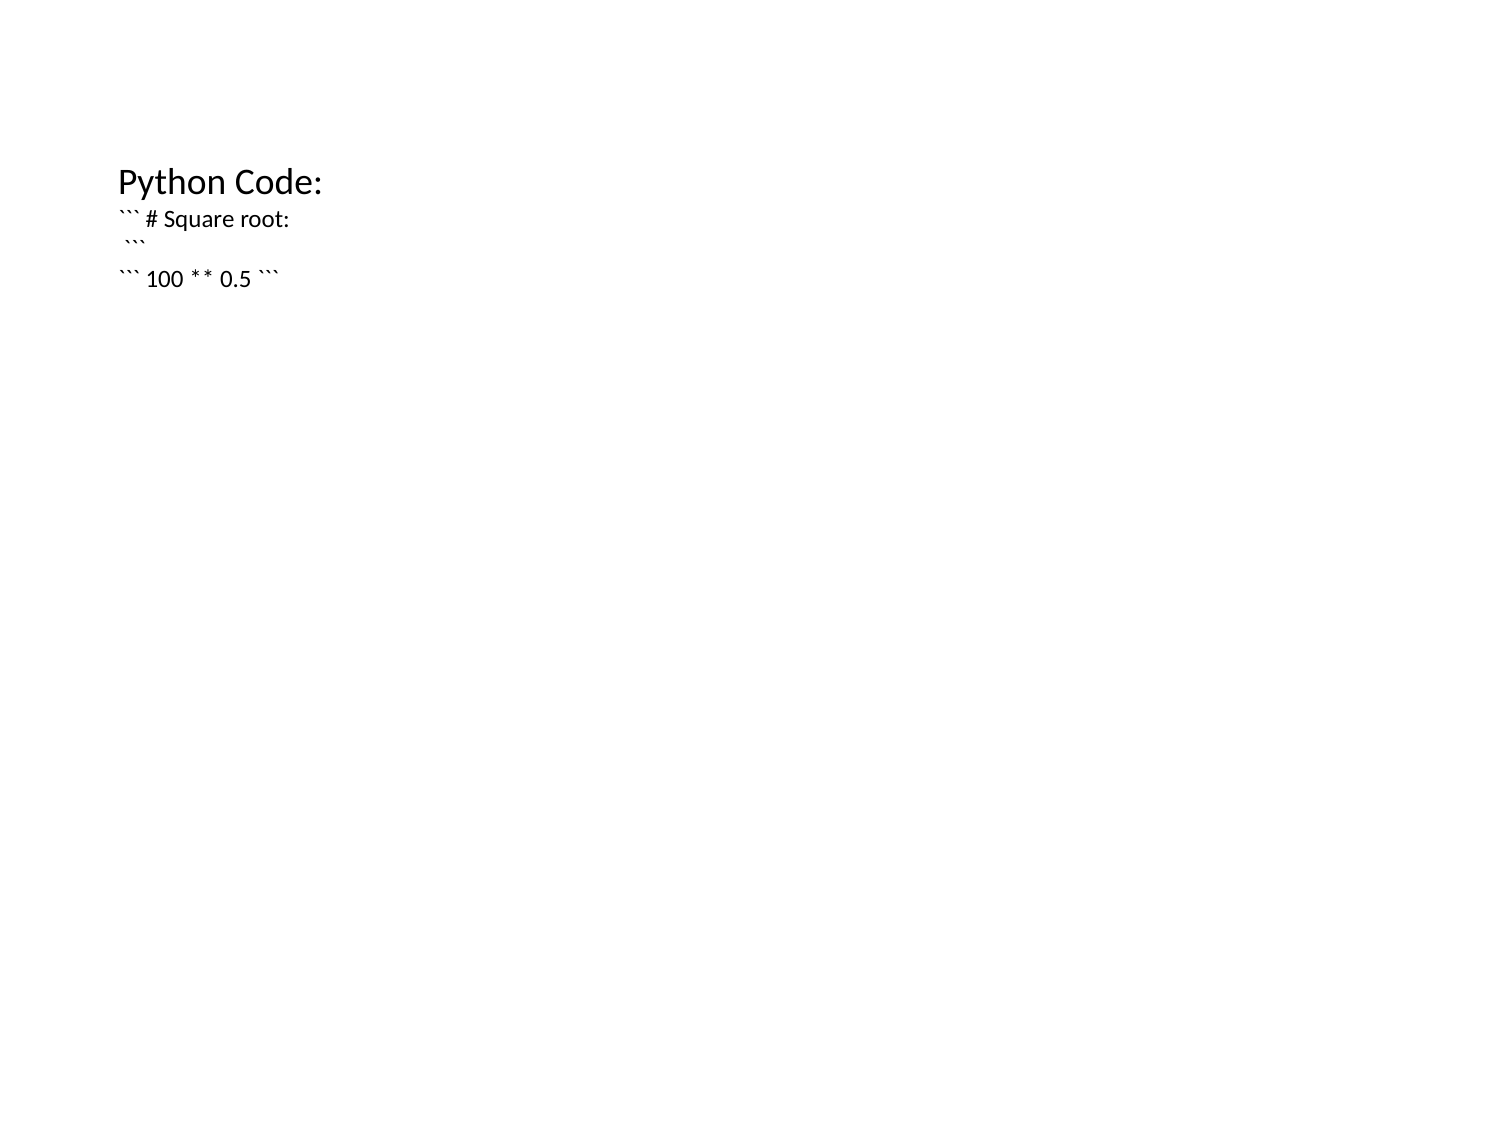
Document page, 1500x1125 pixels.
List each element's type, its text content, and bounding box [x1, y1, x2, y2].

text_box Python Code: ``` # Square root: ``` ``` 100 ** 0.5 ``` [103, 149, 347, 330]
